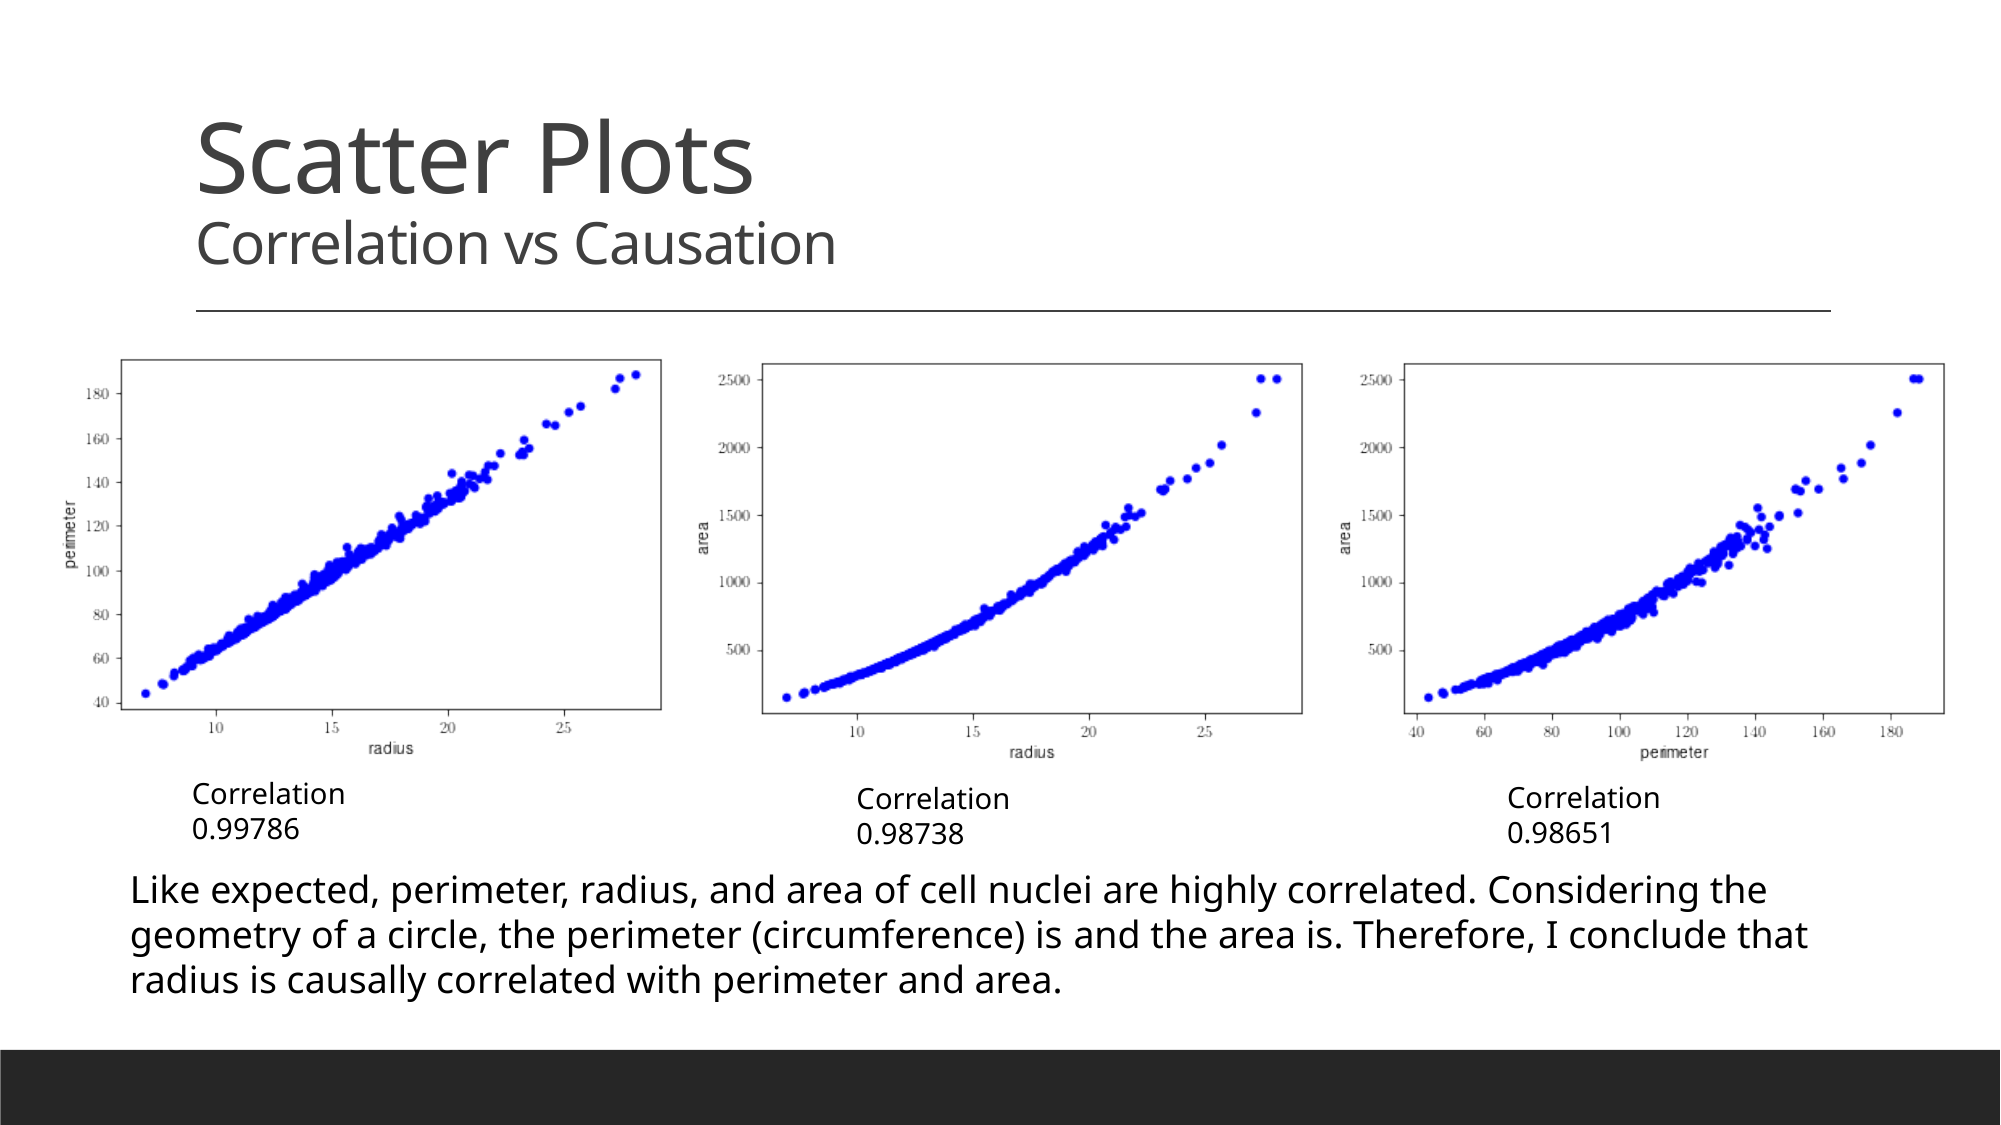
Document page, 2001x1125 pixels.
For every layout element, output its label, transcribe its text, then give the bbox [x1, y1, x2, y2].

picture [1327, 351, 1955, 773]
text_box Correlation 0.99786 [177, 777, 504, 853]
picture [686, 351, 1314, 773]
title Scatter Plots Correlation vs Causation [180, 47, 1830, 285]
picture [53, 347, 672, 769]
text_box Correlation 0.98738 [841, 781, 1169, 858]
text_box Correlation 0.98651 [1492, 781, 1819, 857]
